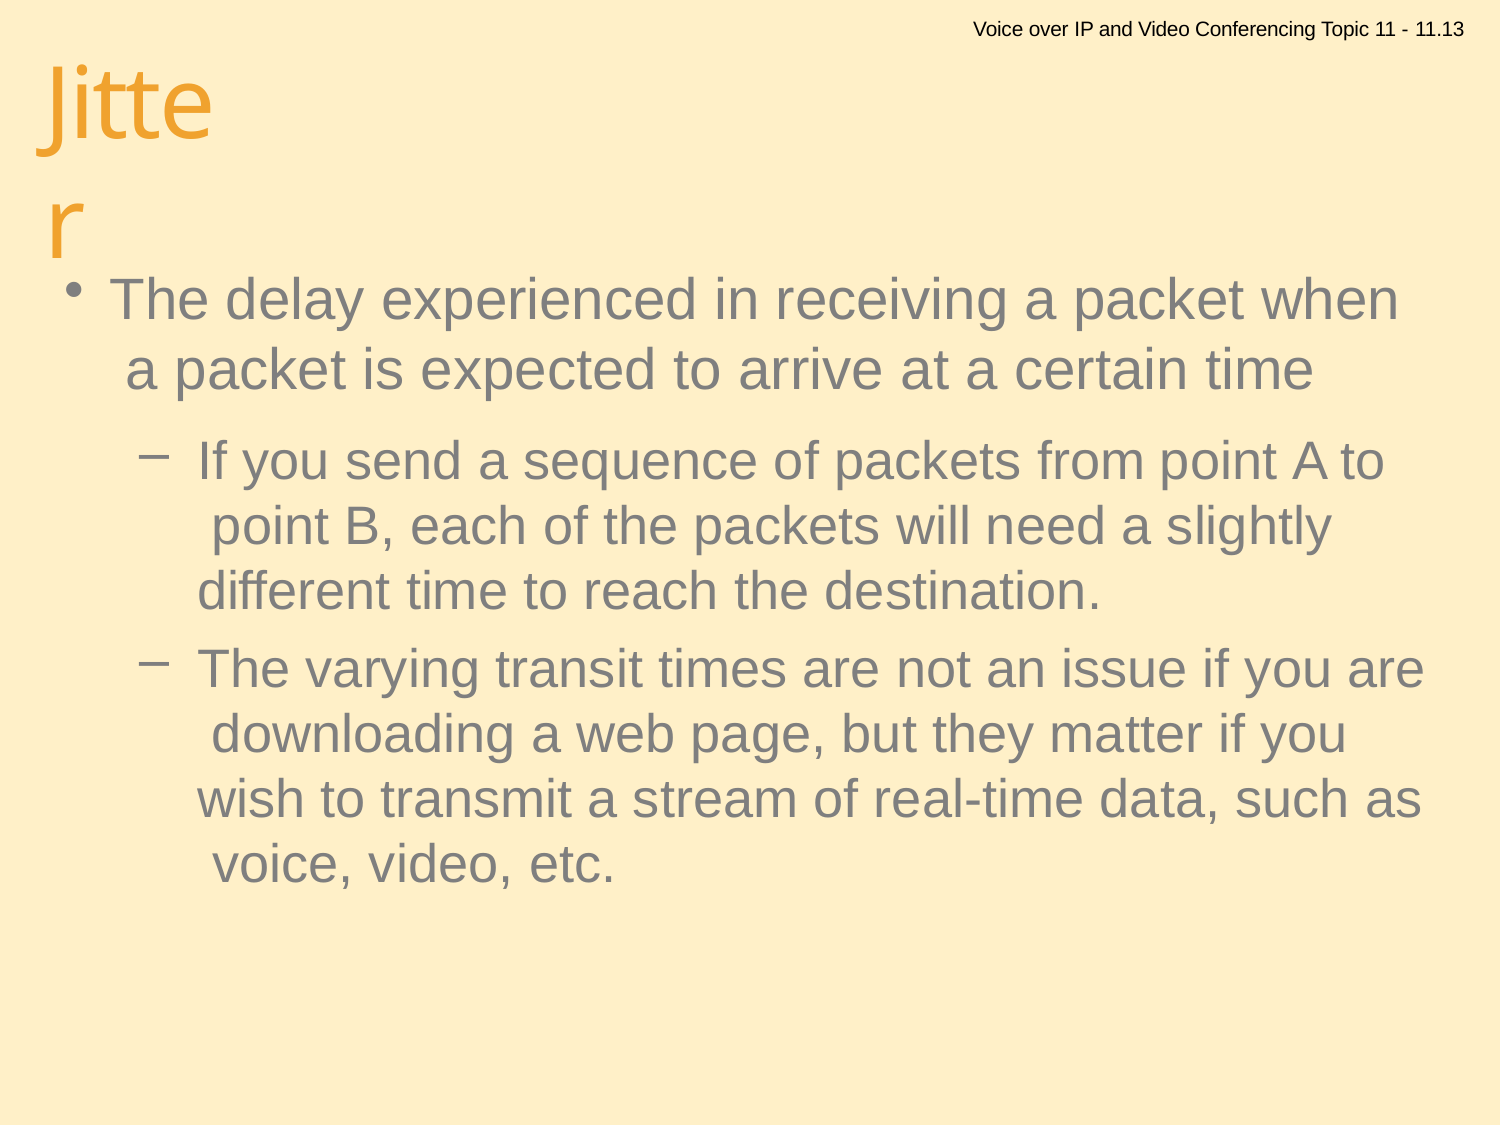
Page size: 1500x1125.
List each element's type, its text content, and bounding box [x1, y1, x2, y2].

text_box Voice over IP and Video Conferencing Topic 11 - 11.13 [970, 13, 1488, 41]
text_box The delay experienced in receiving a packet when a packet is expected to arrive at a certain time If you send a sequence of packets from point A to point B, each of the packets will need a slightly different time to reach the destination. The varying transit times are not an issue if you are downloading a web page, but they matter if you wish to transmit a stream of real-time data, such as voice, video, etc. [62, 259, 1430, 894]
title Jitter [42, 36, 246, 279]
